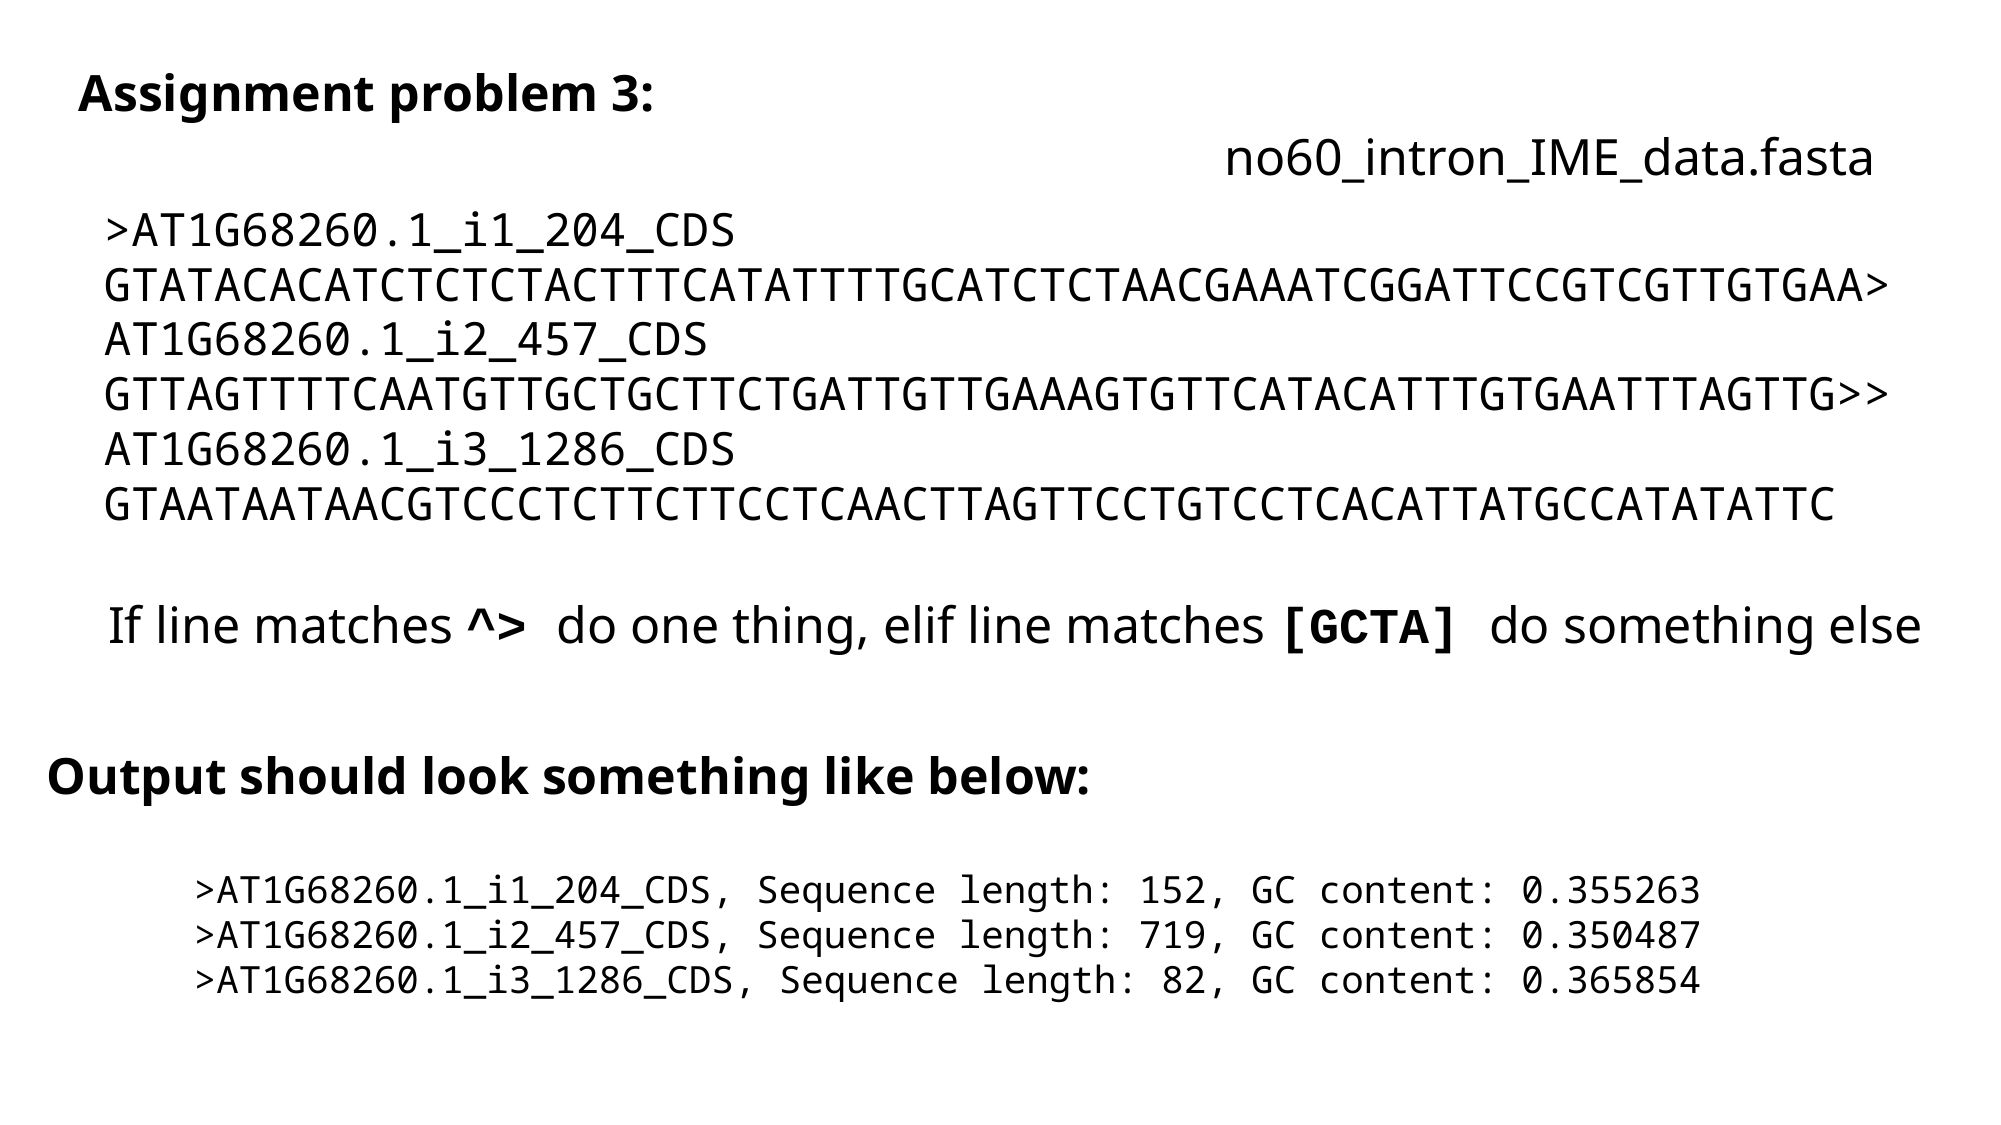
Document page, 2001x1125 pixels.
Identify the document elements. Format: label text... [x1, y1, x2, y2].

text_box no60_intron_IME_data.fasta [1209, 117, 1891, 238]
text_box Output should look something like below: [31, 737, 1107, 812]
text_box Assignment problem 3: [64, 54, 670, 175]
text_box If line matches ^> do one thing, elif line matches [GCTA] do something else [93, 586, 1938, 662]
text_box >AT1G68260.1_i1_204_CDS GTATACACATCTCTCTACTTTCATATTTTGCATCTCTAACGAAATCGGATTCCGTCGTTGTGAA>AT1G68260.1_i2_457_CDS GTTAGTTTTCAATGTTGCTGCTTCTGATTGTTGAAAGTGTTCATACATTTGTGAATTTAGTTG>>AT1G68260.1_i3_1286_CDS GTAATAATAACGTCCCTCTTCTTCCTCAACTTAGTTCCTGTCCTCACATTATGCCATATATTC [89, 192, 1911, 538]
text_box >AT1G68260.1_i1_204_CDS, Sequence length: 152, GC content: 0.355263 >AT1G68260.1_i2_457_CDS, Sequence length: 719, GC content: 0.350487 >AT1G68260.1_i3_1286_CDS, Sequence length: 82, GC content: 0.365854 [179, 858, 1821, 1009]
